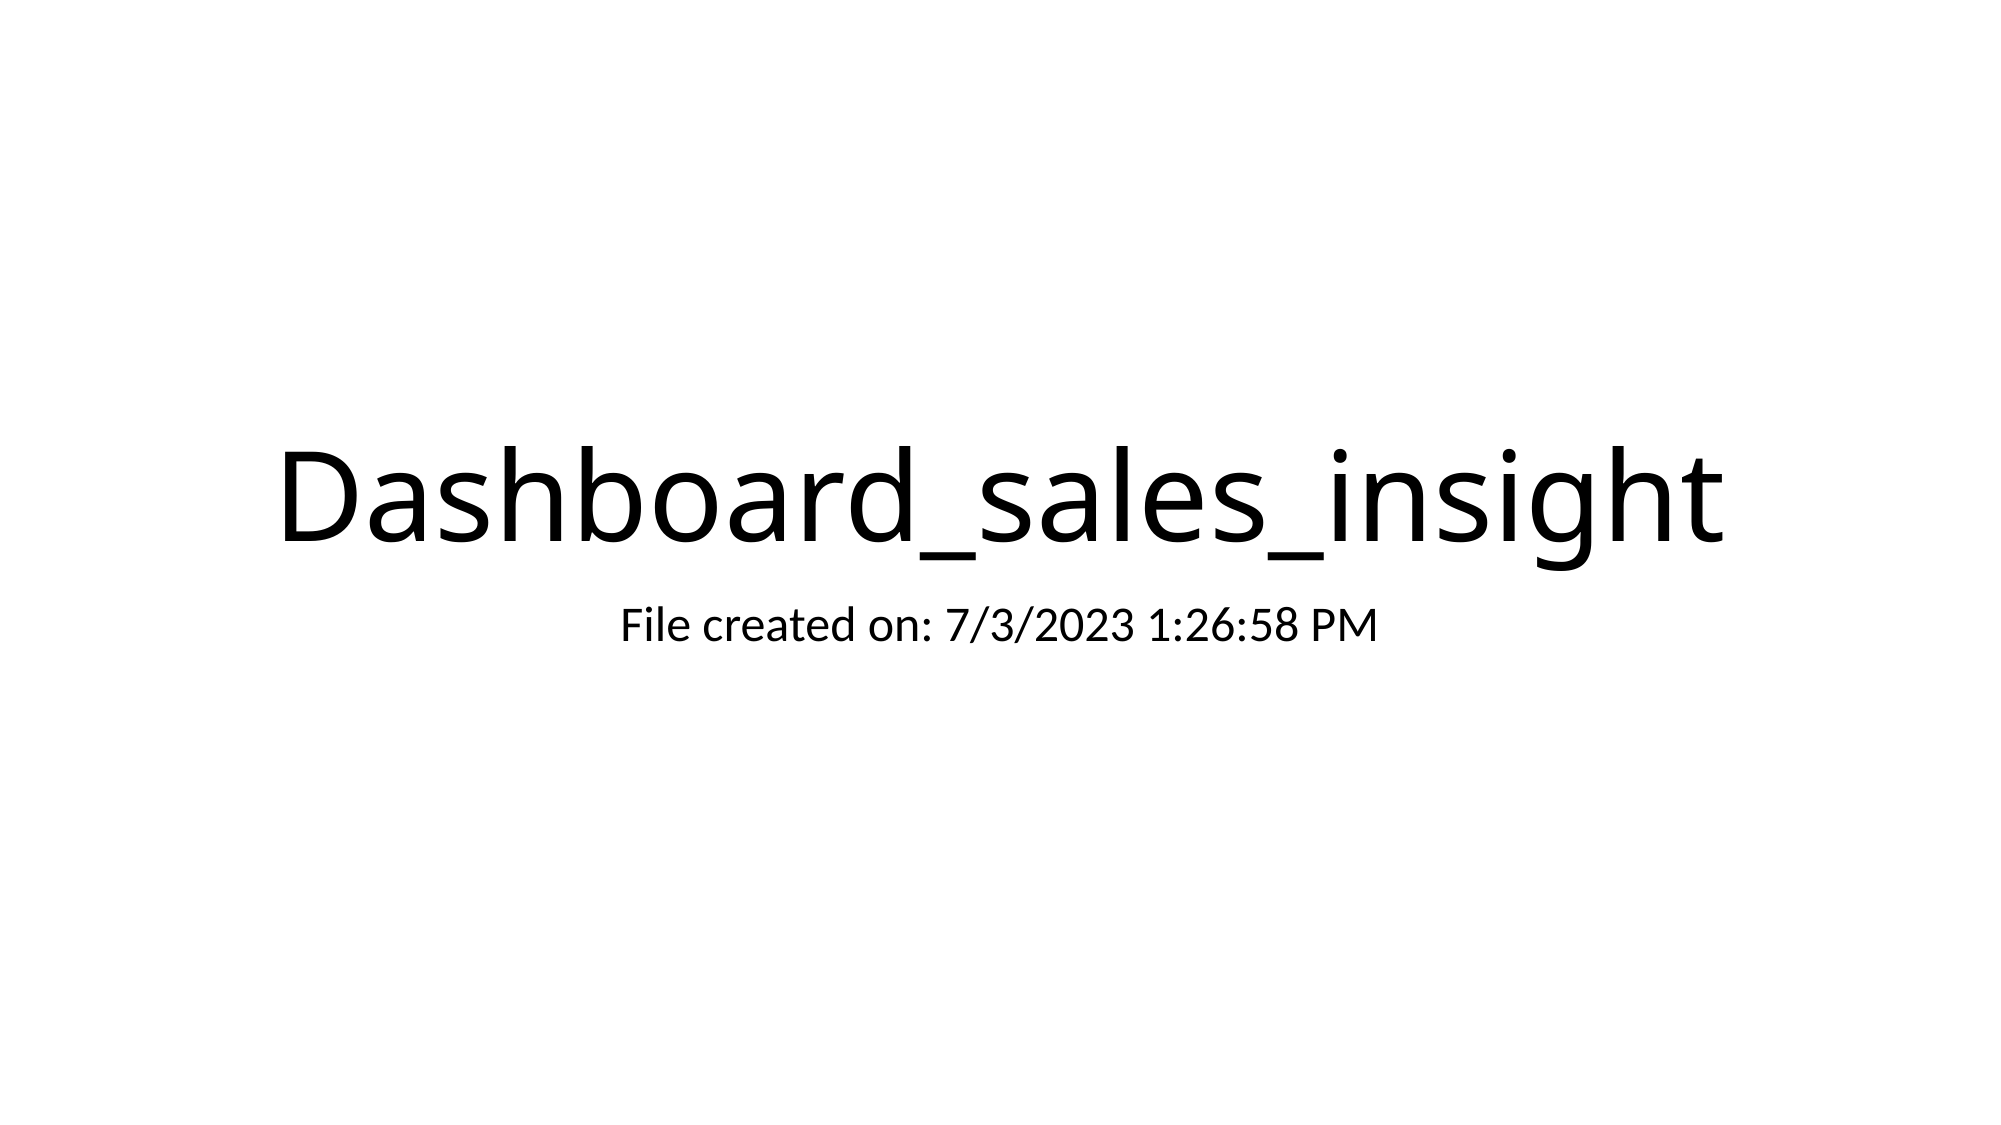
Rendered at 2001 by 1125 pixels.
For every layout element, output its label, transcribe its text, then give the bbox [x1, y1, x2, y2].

title Dashboard_sales_insight [249, 184, 1750, 576]
subtitle File created on: 7/3/2023 1:26:58 PM [249, 590, 1750, 863]
